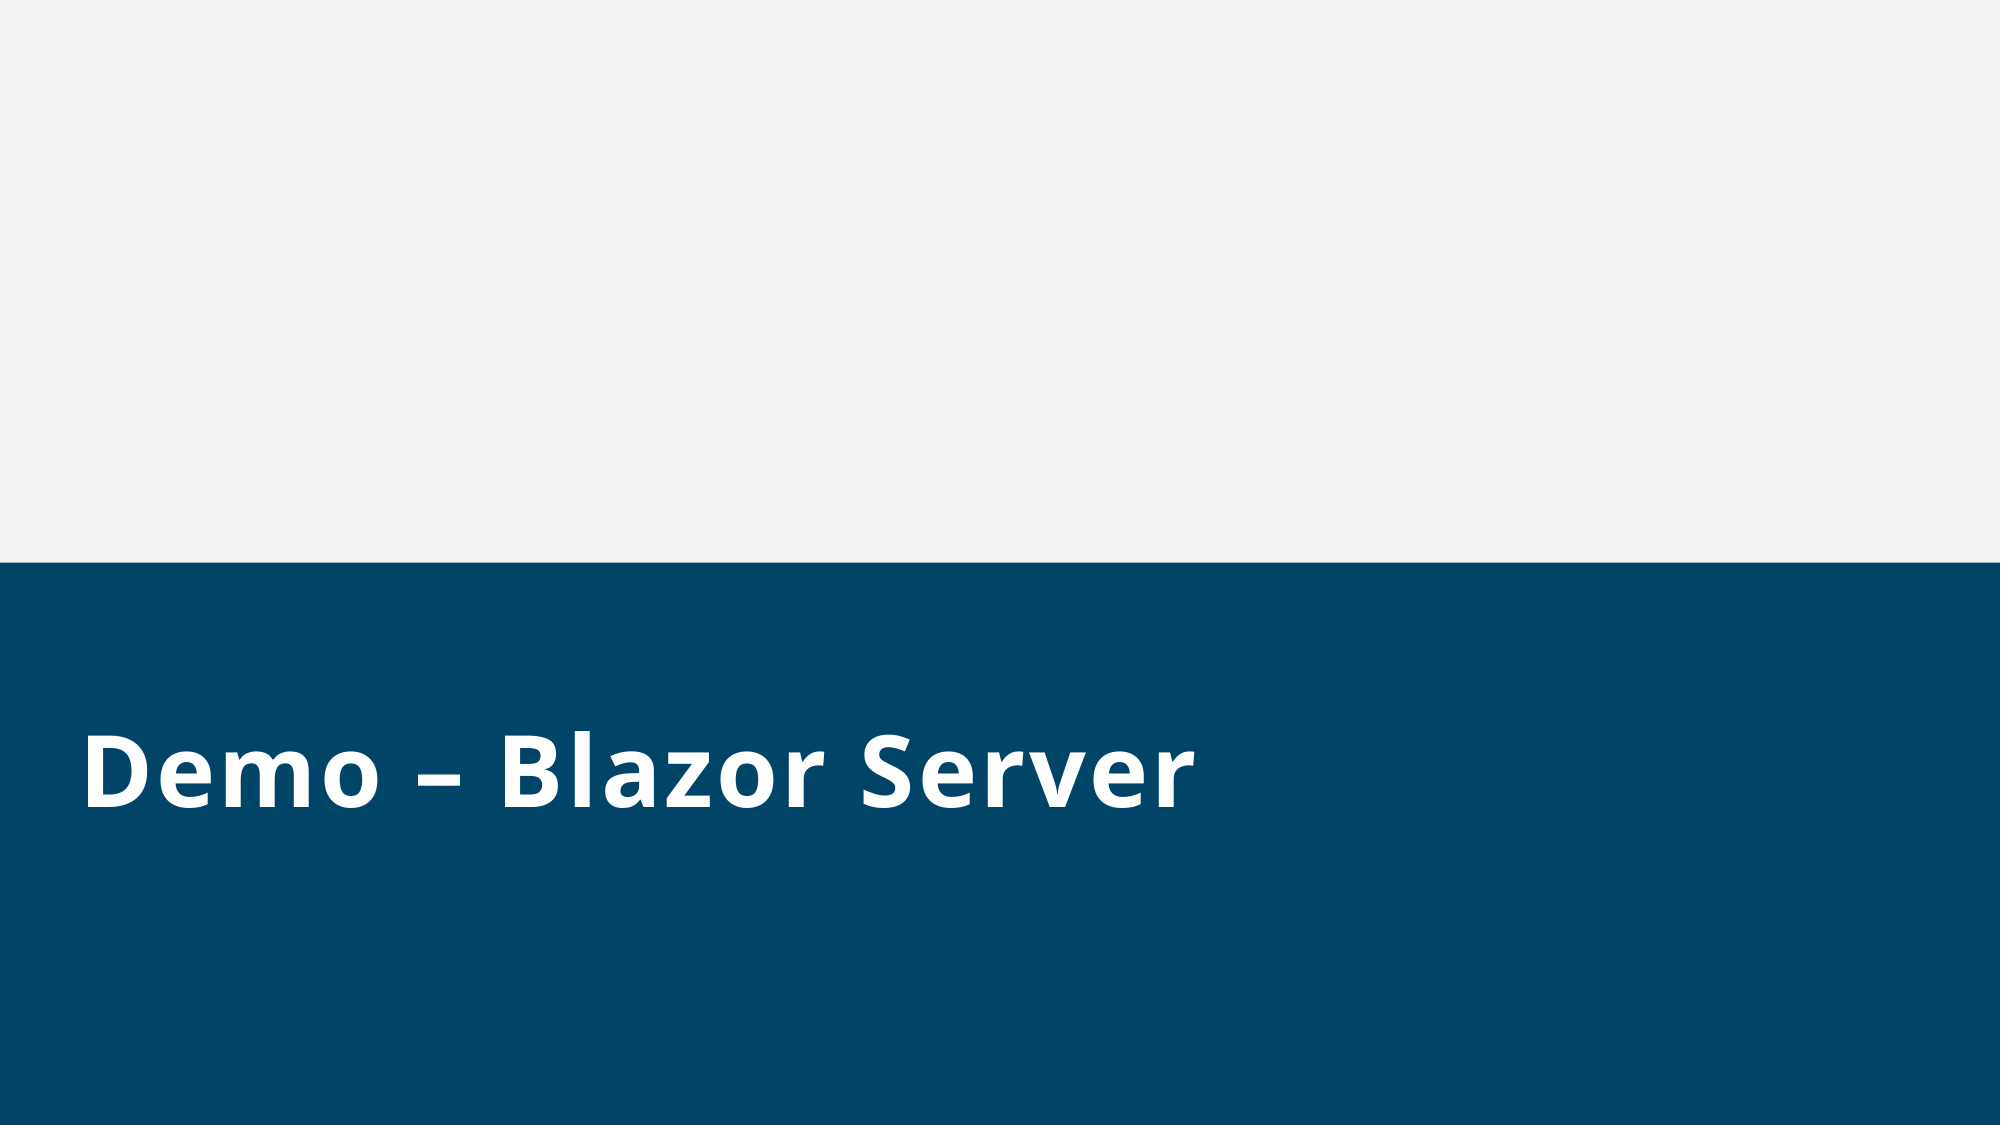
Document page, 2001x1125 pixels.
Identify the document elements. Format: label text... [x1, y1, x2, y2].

title Demo – Blazor Server [64, 622, 1862, 837]
